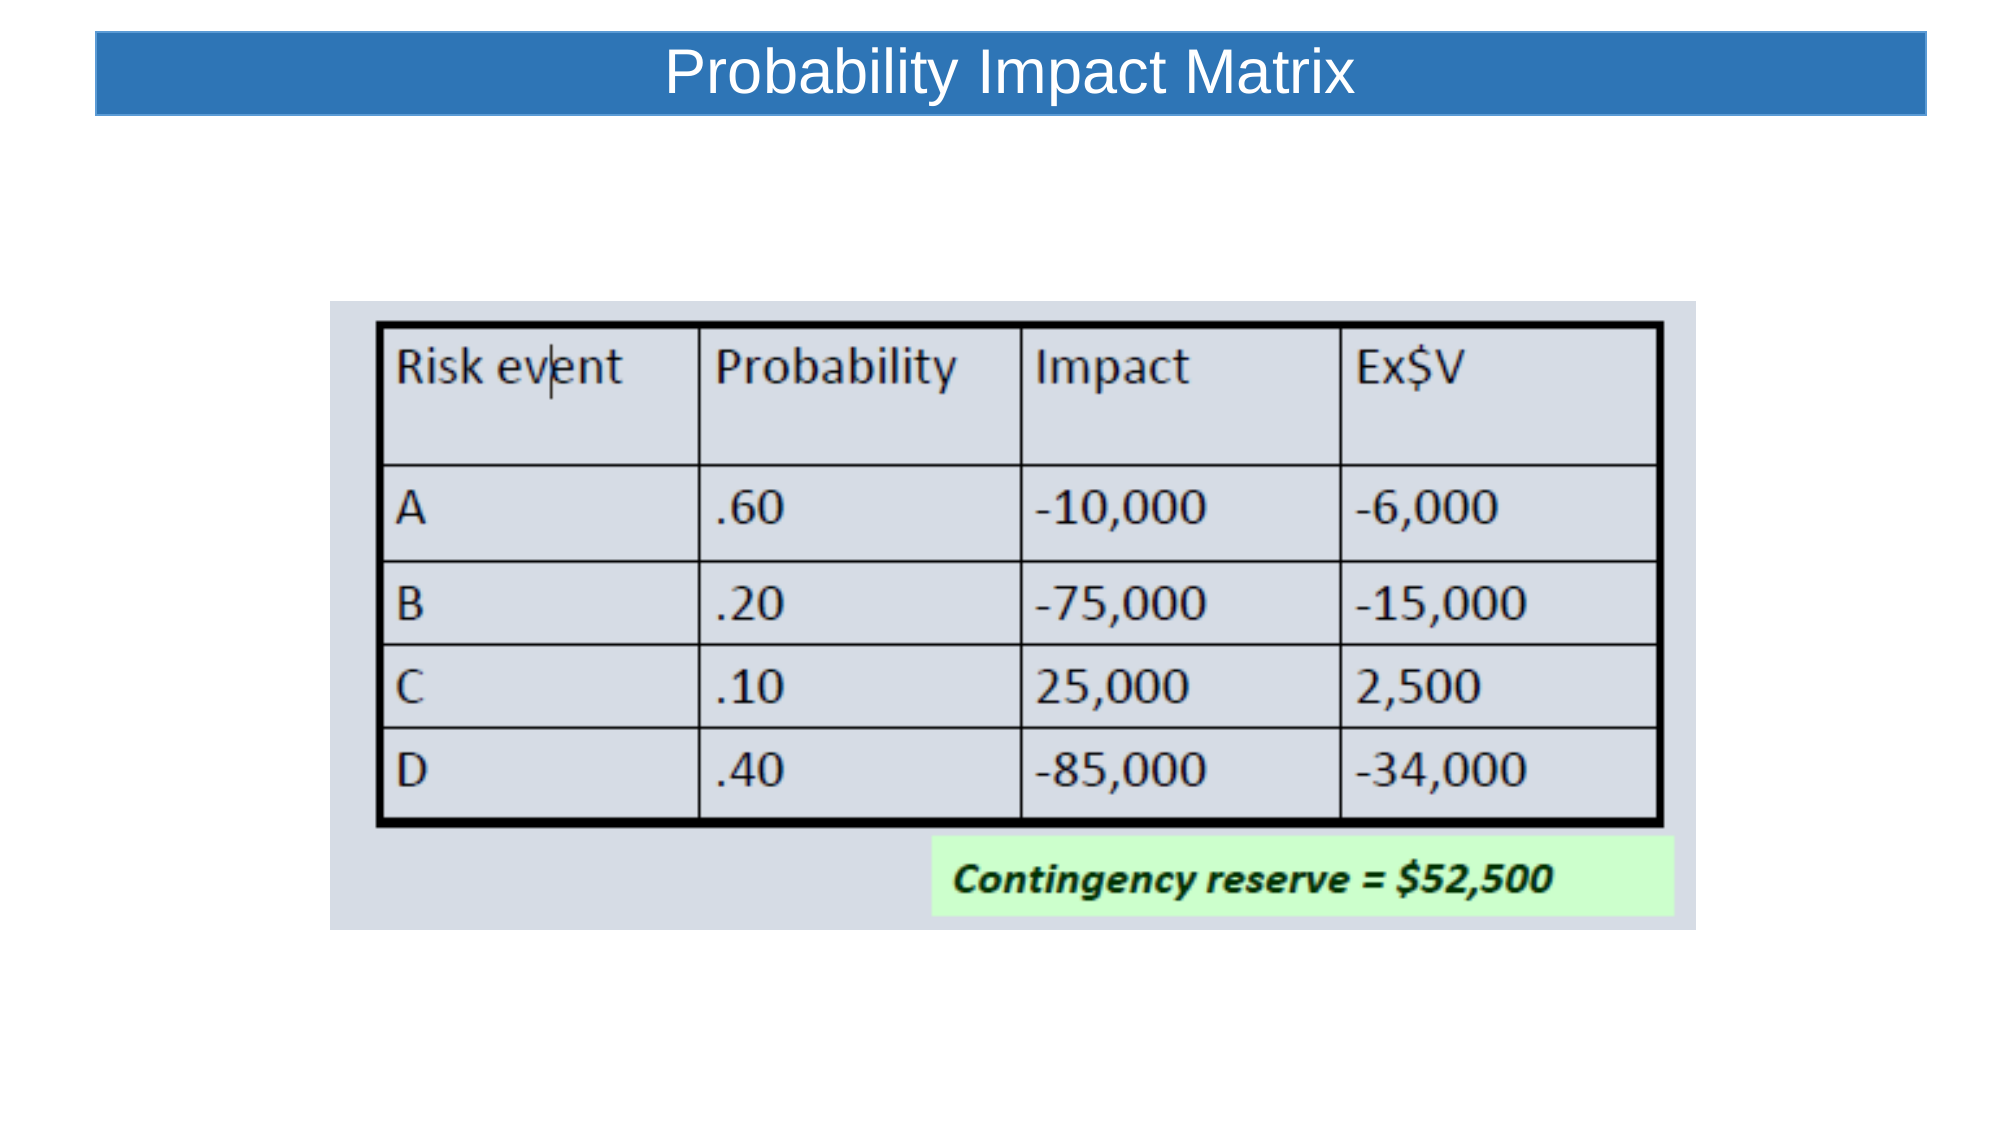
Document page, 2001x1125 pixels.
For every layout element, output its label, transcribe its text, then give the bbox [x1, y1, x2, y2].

title Probability Impact Matrix [95, 31, 1927, 116]
picture [330, 301, 1696, 930]
